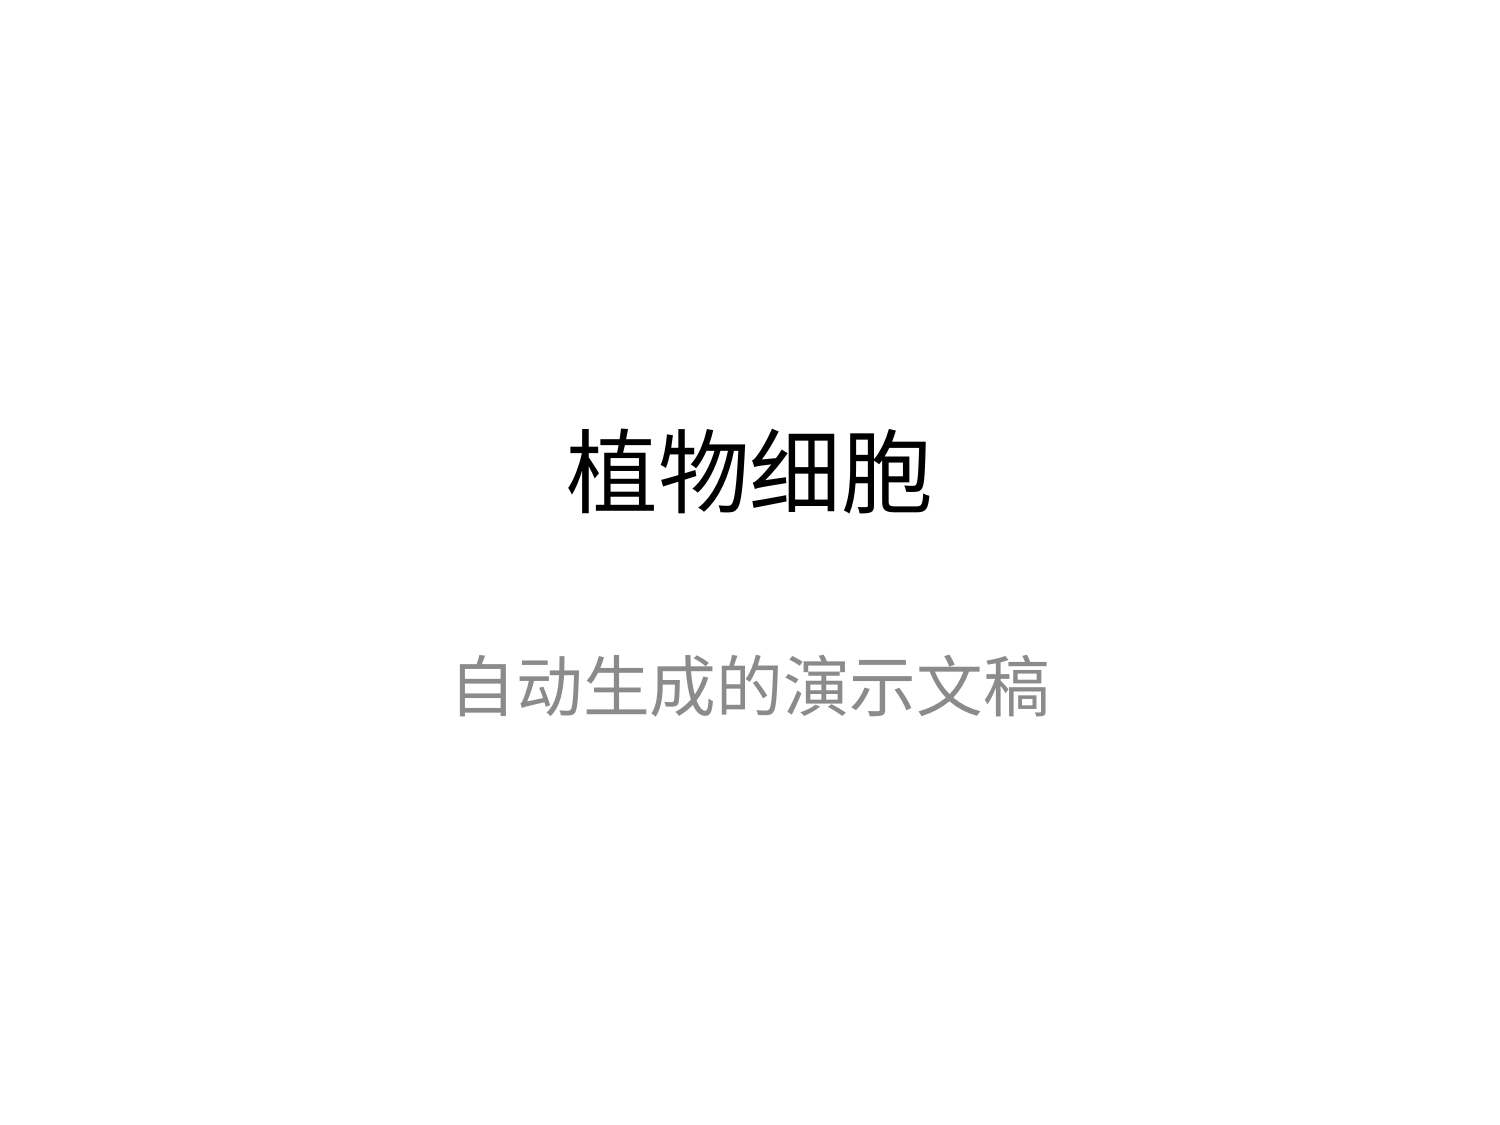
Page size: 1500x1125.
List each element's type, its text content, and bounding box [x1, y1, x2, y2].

title 植物细胞 [112, 349, 1388, 591]
subtitle 自动生成的演示文稿 [225, 637, 1275, 925]
